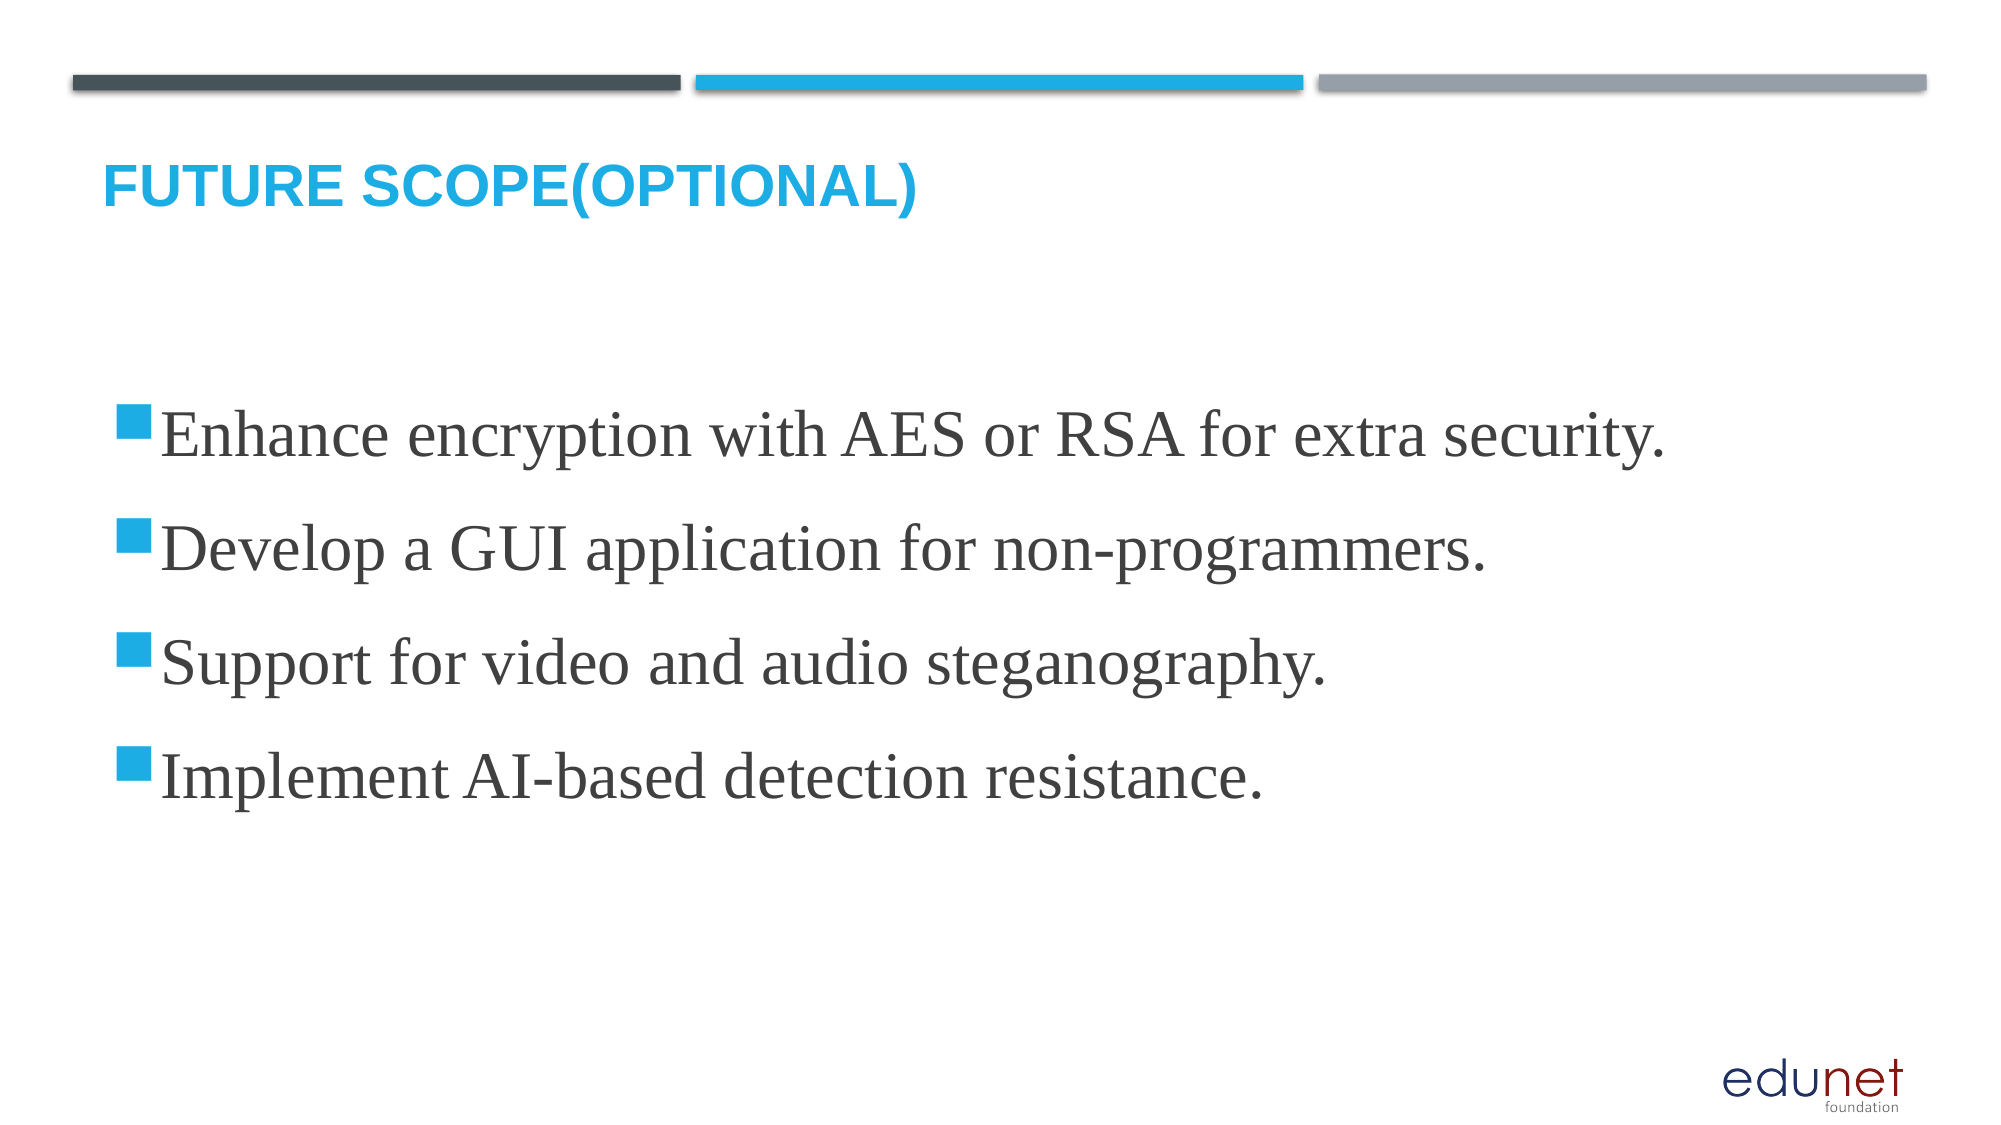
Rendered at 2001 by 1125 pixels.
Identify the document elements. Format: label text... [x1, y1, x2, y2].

list Enhance encryption with AES or RSA for extra security. Develop a GUI application for non-programmers. Support for video and audio steganography. Implement AI-based detection resistance. [95, 213, 1905, 981]
text_box Future scope(optional) [87, 138, 1898, 226]
picture [1719, 1056, 1905, 1116]
